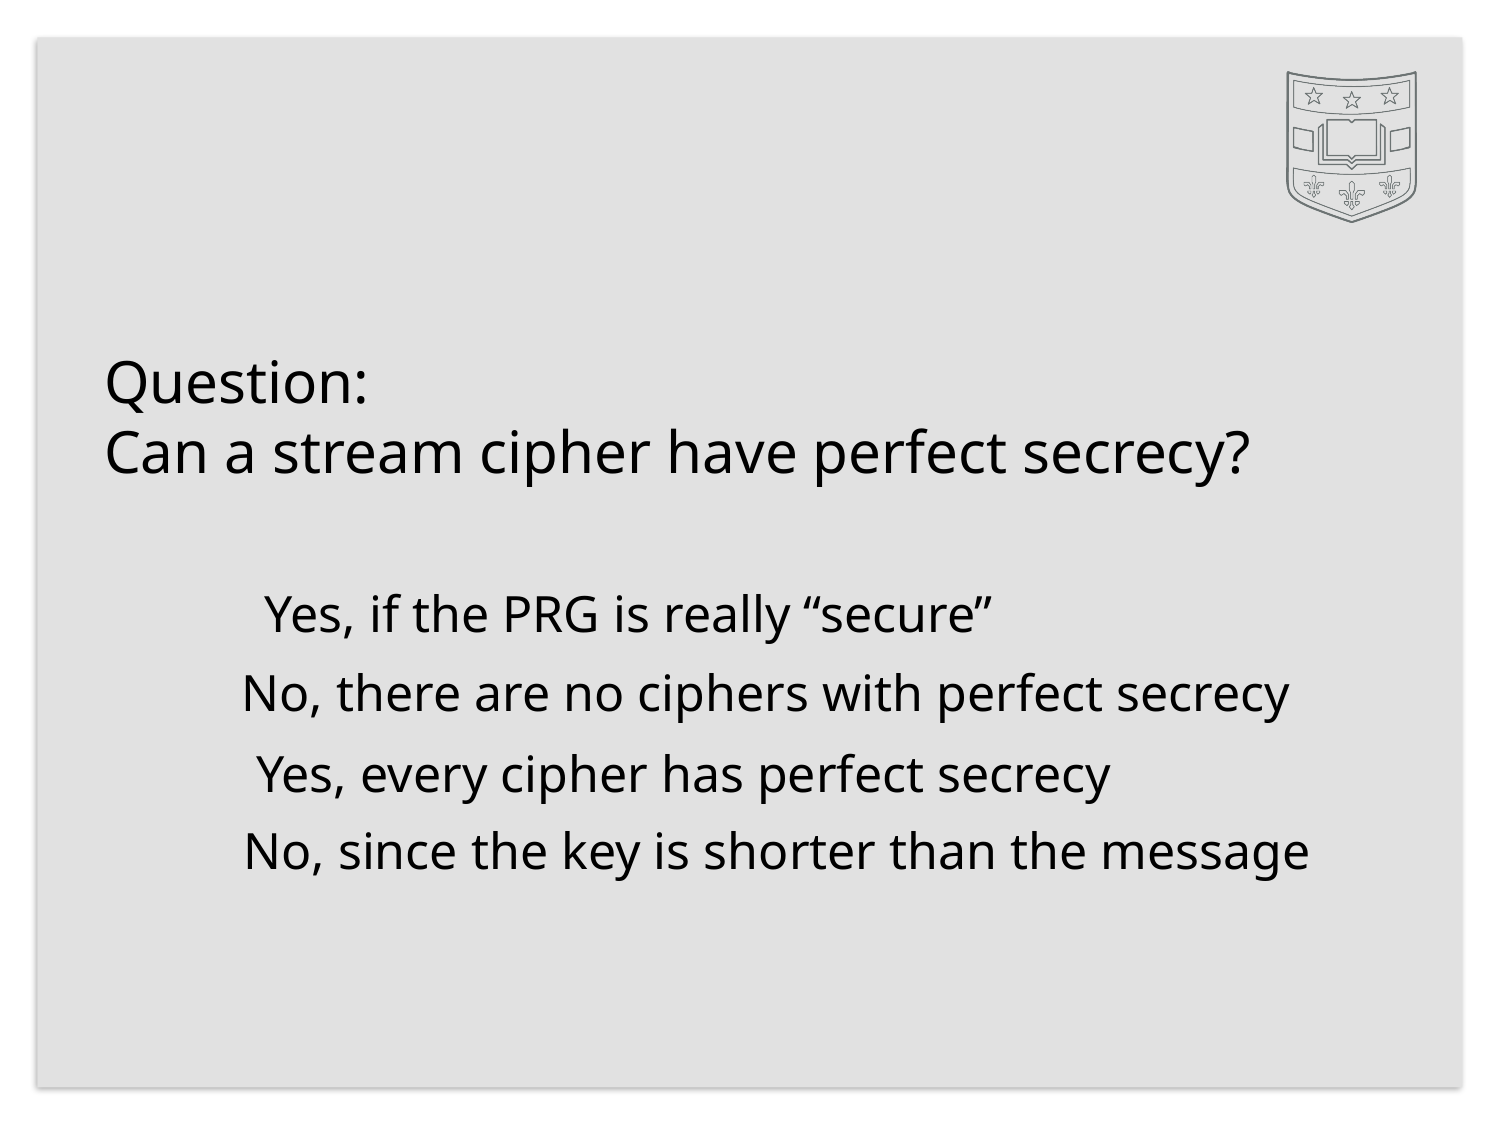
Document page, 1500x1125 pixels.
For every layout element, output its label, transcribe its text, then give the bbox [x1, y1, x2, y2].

text_box Yes, if the PRG is really “secure” [250, 574, 1022, 650]
text_box Question: Can a stream cipher have perfect secrecy? [89, 337, 1266, 493]
text_box Yes, every cipher has perfect secrecy [241, 735, 1127, 811]
text_box No, since the key is shorter than the message [228, 812, 1327, 888]
text_box No, there are no ciphers with perfect secrecy [226, 654, 1306, 729]
picture [1286, 71, 1417, 223]
